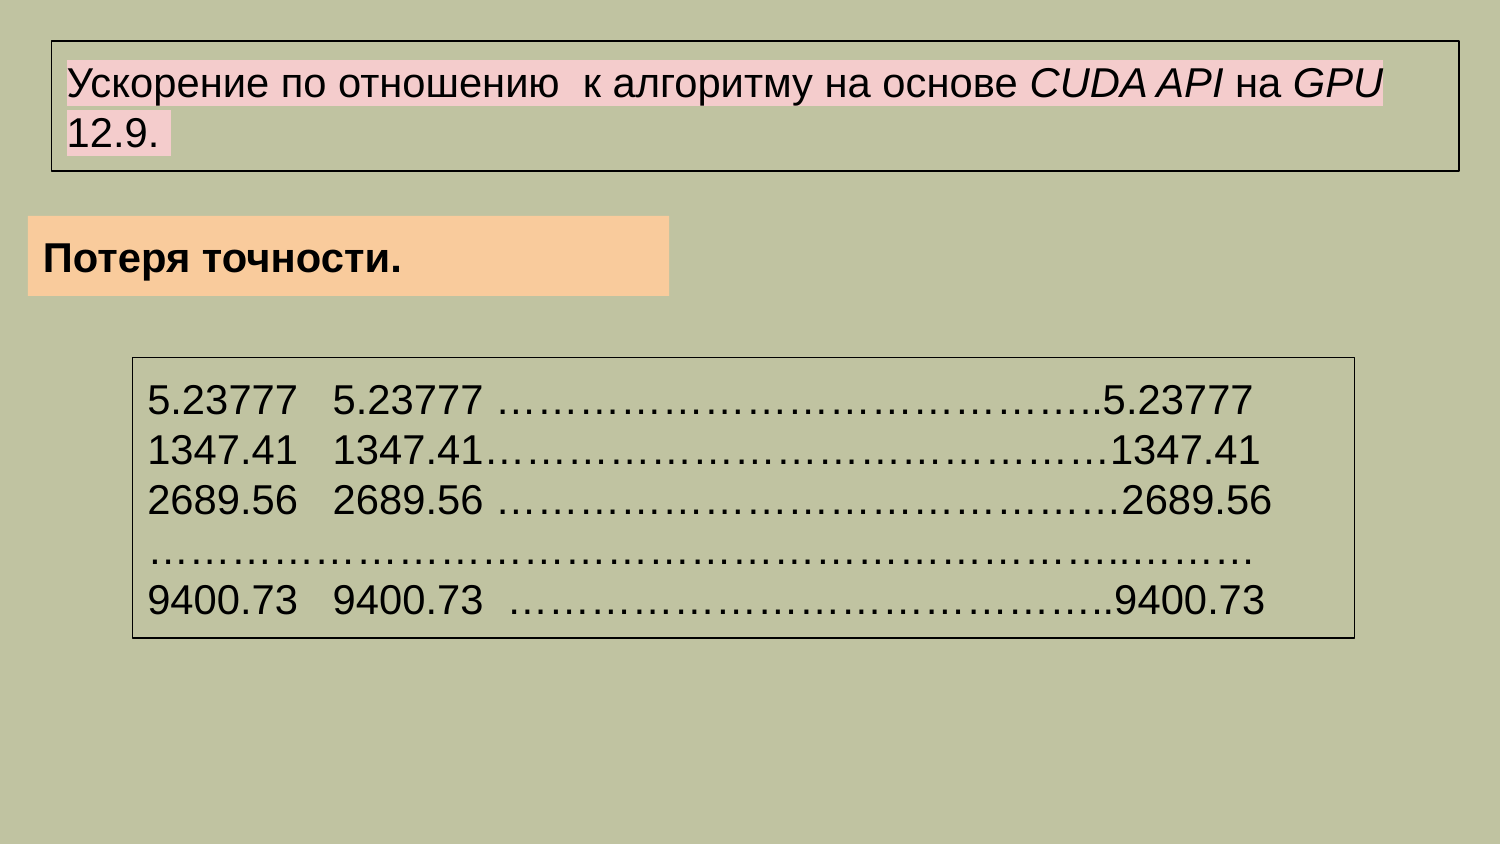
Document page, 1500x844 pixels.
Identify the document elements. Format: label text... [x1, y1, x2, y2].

text_box Потеря точности. [27, 215, 670, 296]
text_box 5.23777 5.23777 ……………………………………..5.23777 1347.41 1347.41………………………………………1347.41 2689.56 2689.56 ………………………………………2689.56 ……………………………………………………………..……… 9400.73 9400.73 ……………………………………..9400.73 [132, 357, 1355, 638]
text_box Ускорение по отношению к алгоритму на основе CUDA API на GPU 12.9. [51, 40, 1460, 171]
